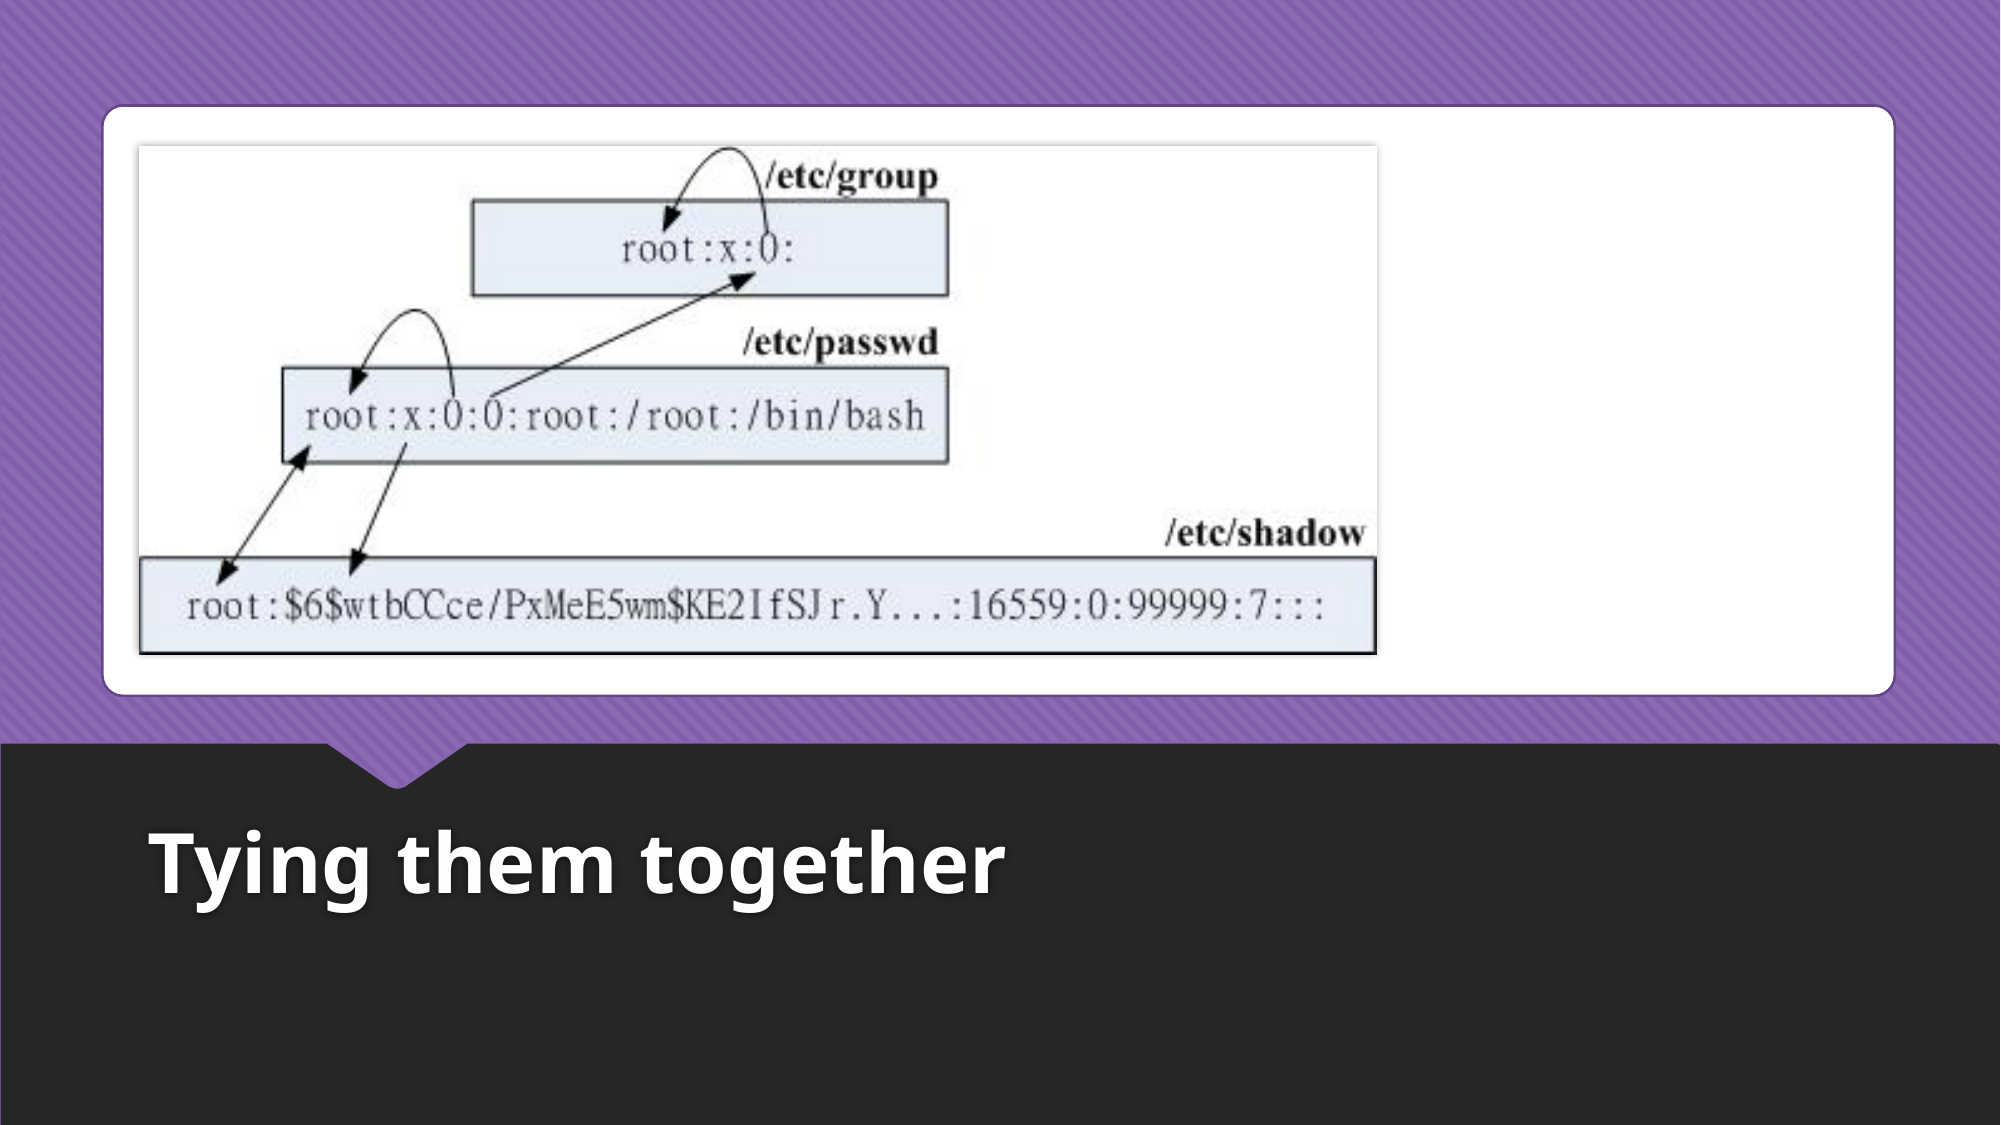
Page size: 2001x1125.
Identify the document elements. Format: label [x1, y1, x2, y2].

list [138, 146, 1377, 655]
text_box [0, 742, 2000, 1125]
text_box [101, 104, 1897, 698]
text_box [0, 0, 2000, 742]
